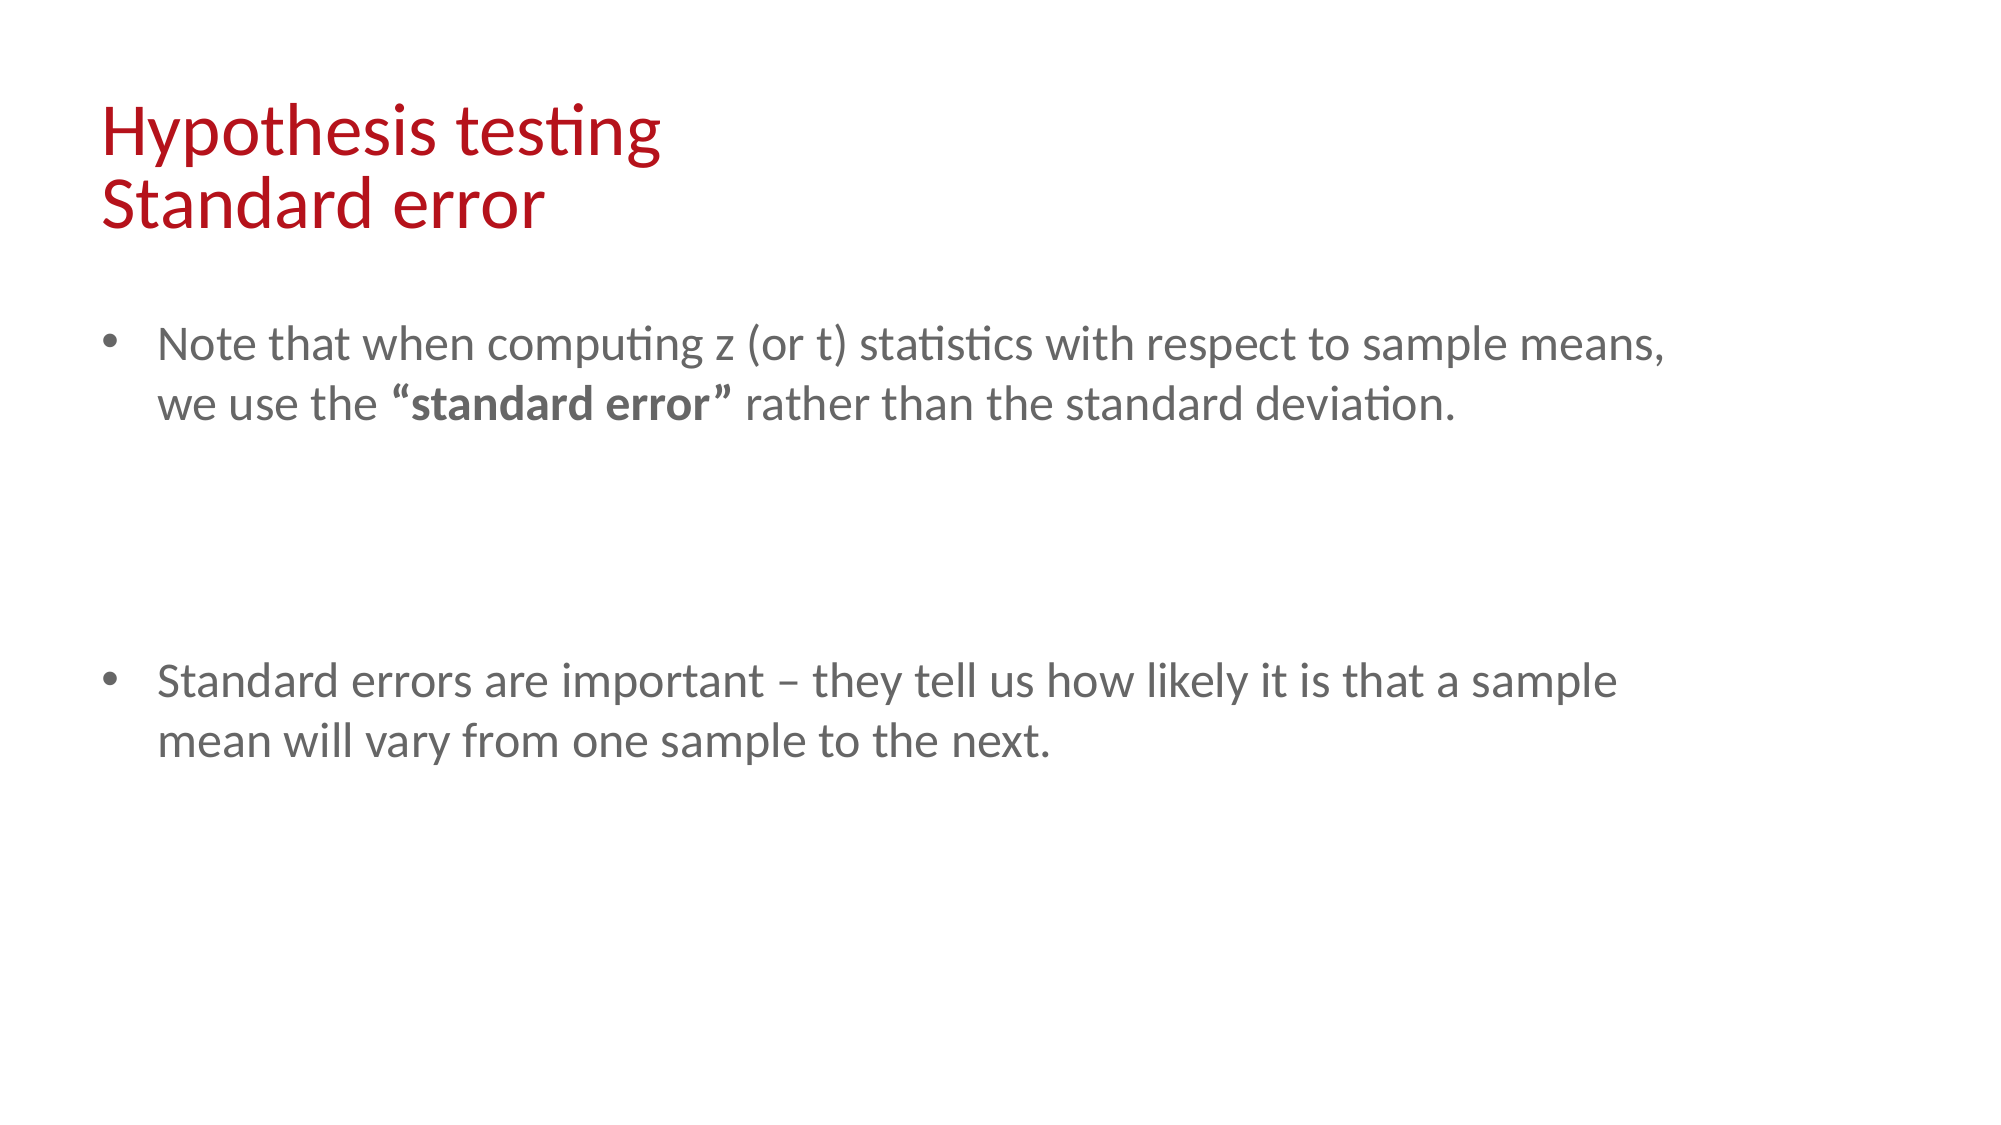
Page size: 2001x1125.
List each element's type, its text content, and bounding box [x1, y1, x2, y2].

title Hypothesis testing Standard error [86, 90, 1567, 279]
